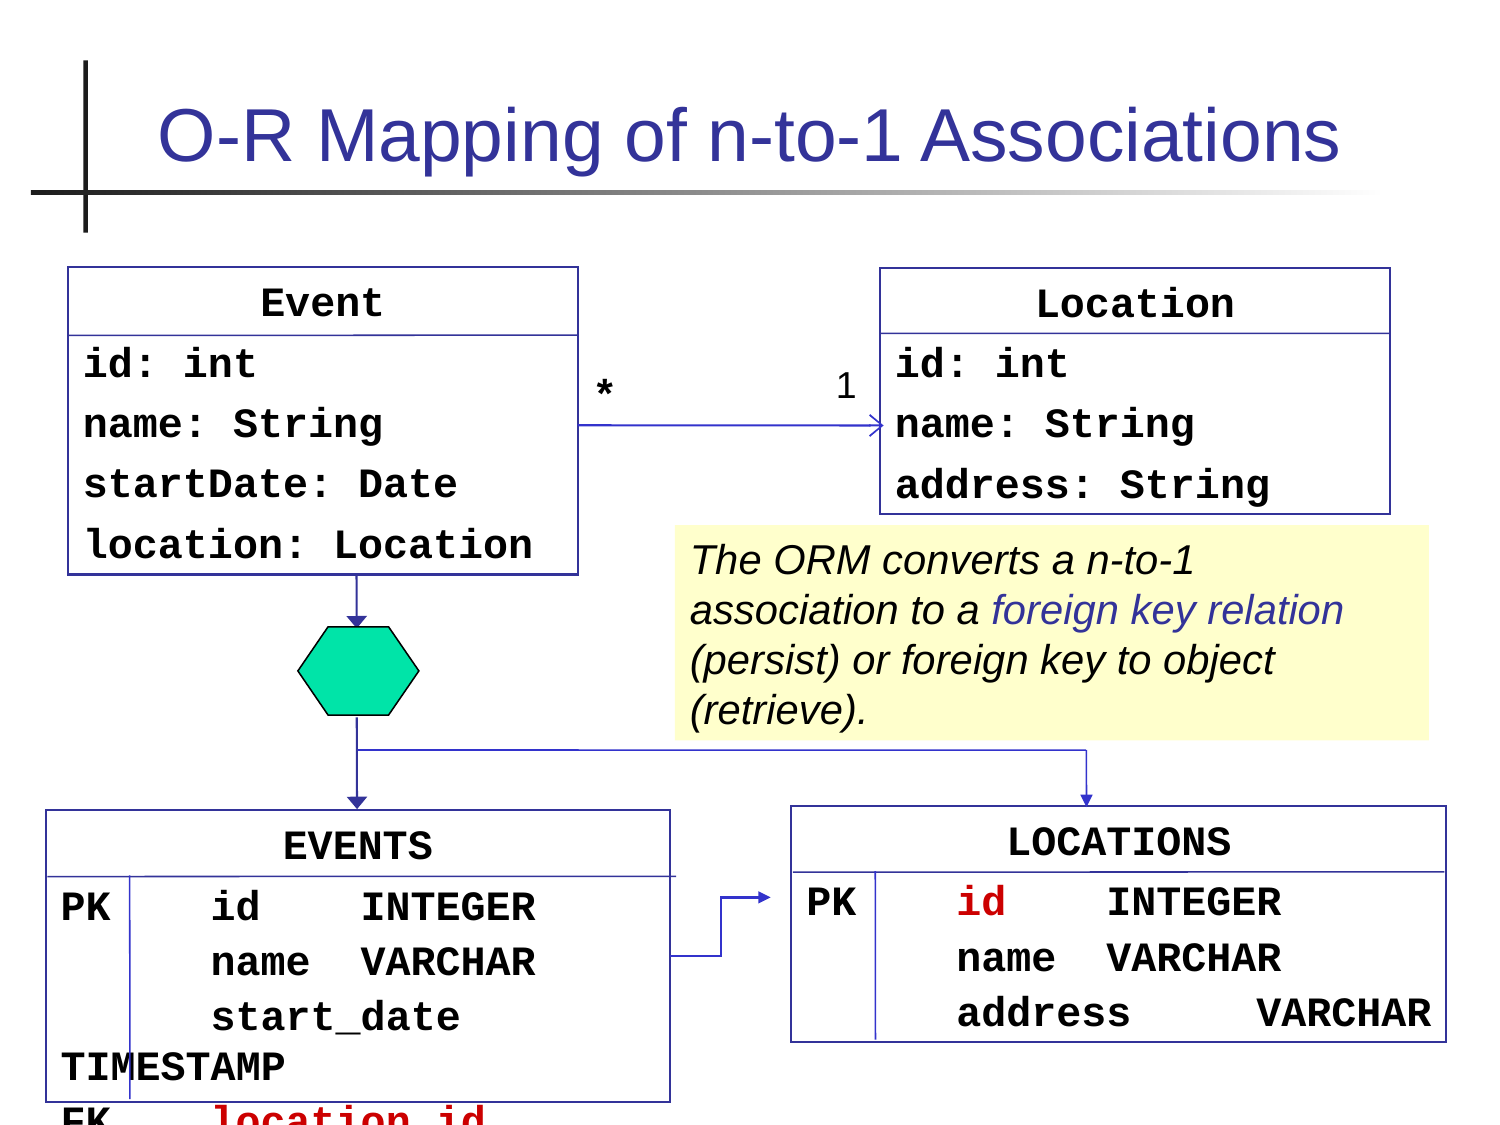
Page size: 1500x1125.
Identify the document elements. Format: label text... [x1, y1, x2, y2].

text_box LOCATIONS PK id INTEGER name VARCHAR address VARCHAR [791, 805, 1447, 1043]
text_box * [577, 359, 644, 426]
text_box The ORM converts a n-to-1 association to a foreign key relation (persist) or foreign key to object (retrieve). [674, 525, 1429, 741]
text_box 1 [805, 353, 872, 414]
text_box [297, 626, 419, 716]
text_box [669, 897, 771, 957]
text_box [346, 575, 368, 626]
text_box [346, 796, 352, 804]
text_box Event id: int name: String startDate: Date location: Location [68, 336, 578, 575]
text_box EVENTS PK id INTEGER name VARCHAR start_date TIMESTAMP FK location_id INTEGER [45, 810, 670, 1102]
text_box Event id: int name: String startDate: Date location: Location [68, 267, 578, 335]
text_box O-R Mapping of n-to-1 Associations [100, 42, 1400, 185]
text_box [357, 749, 1087, 808]
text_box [879, 267, 1391, 515]
